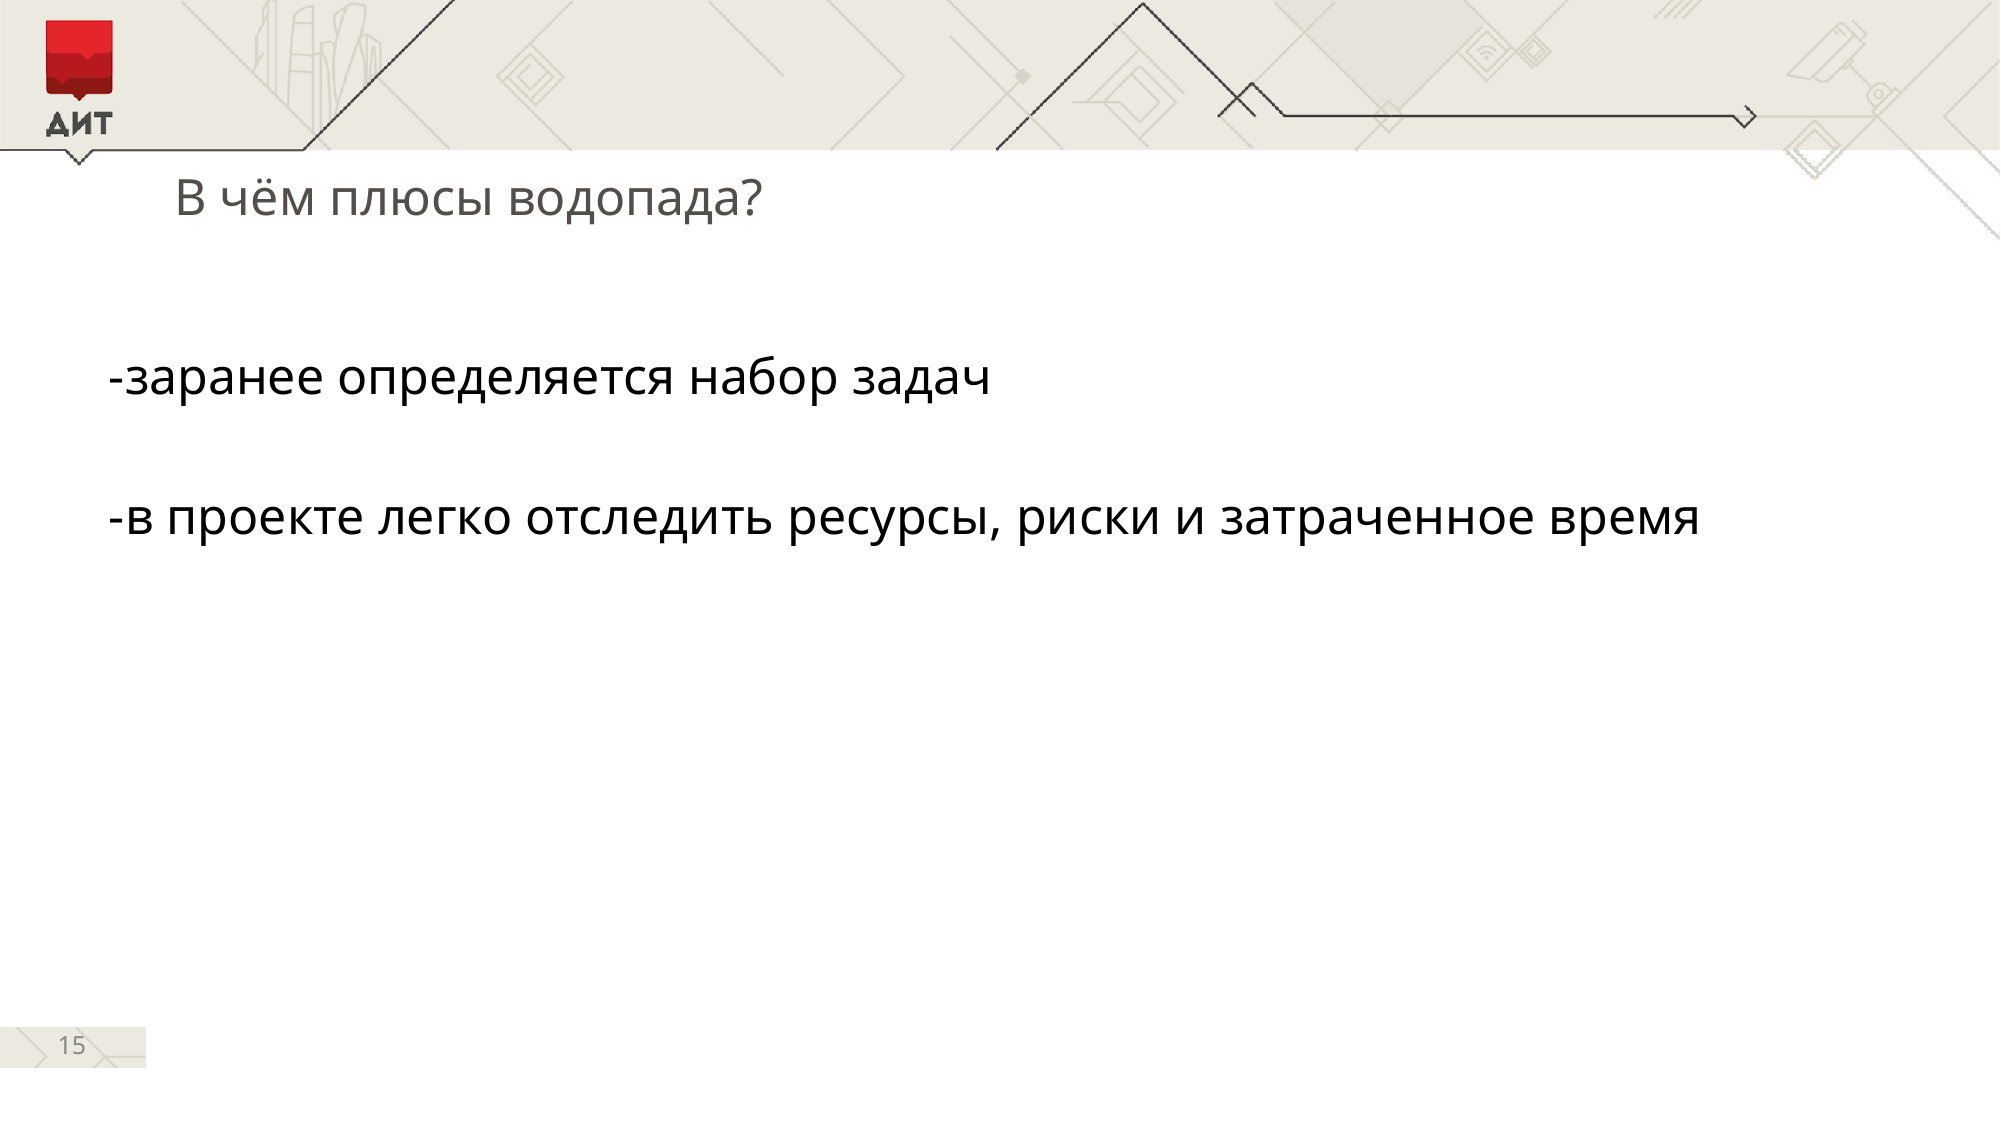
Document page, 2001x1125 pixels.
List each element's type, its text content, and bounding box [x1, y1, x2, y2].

picture [0, 1027, 146, 1068]
text_box 1 [0, 1028, 144, 1065]
text_box -заранее определяется набор задач -в проекте легко отследить ресурсы, риски и затраченное время [94, 276, 1779, 939]
picture [0, 0, 2000, 255]
text_box В чём плюсы водопада? [159, 165, 1713, 240]
